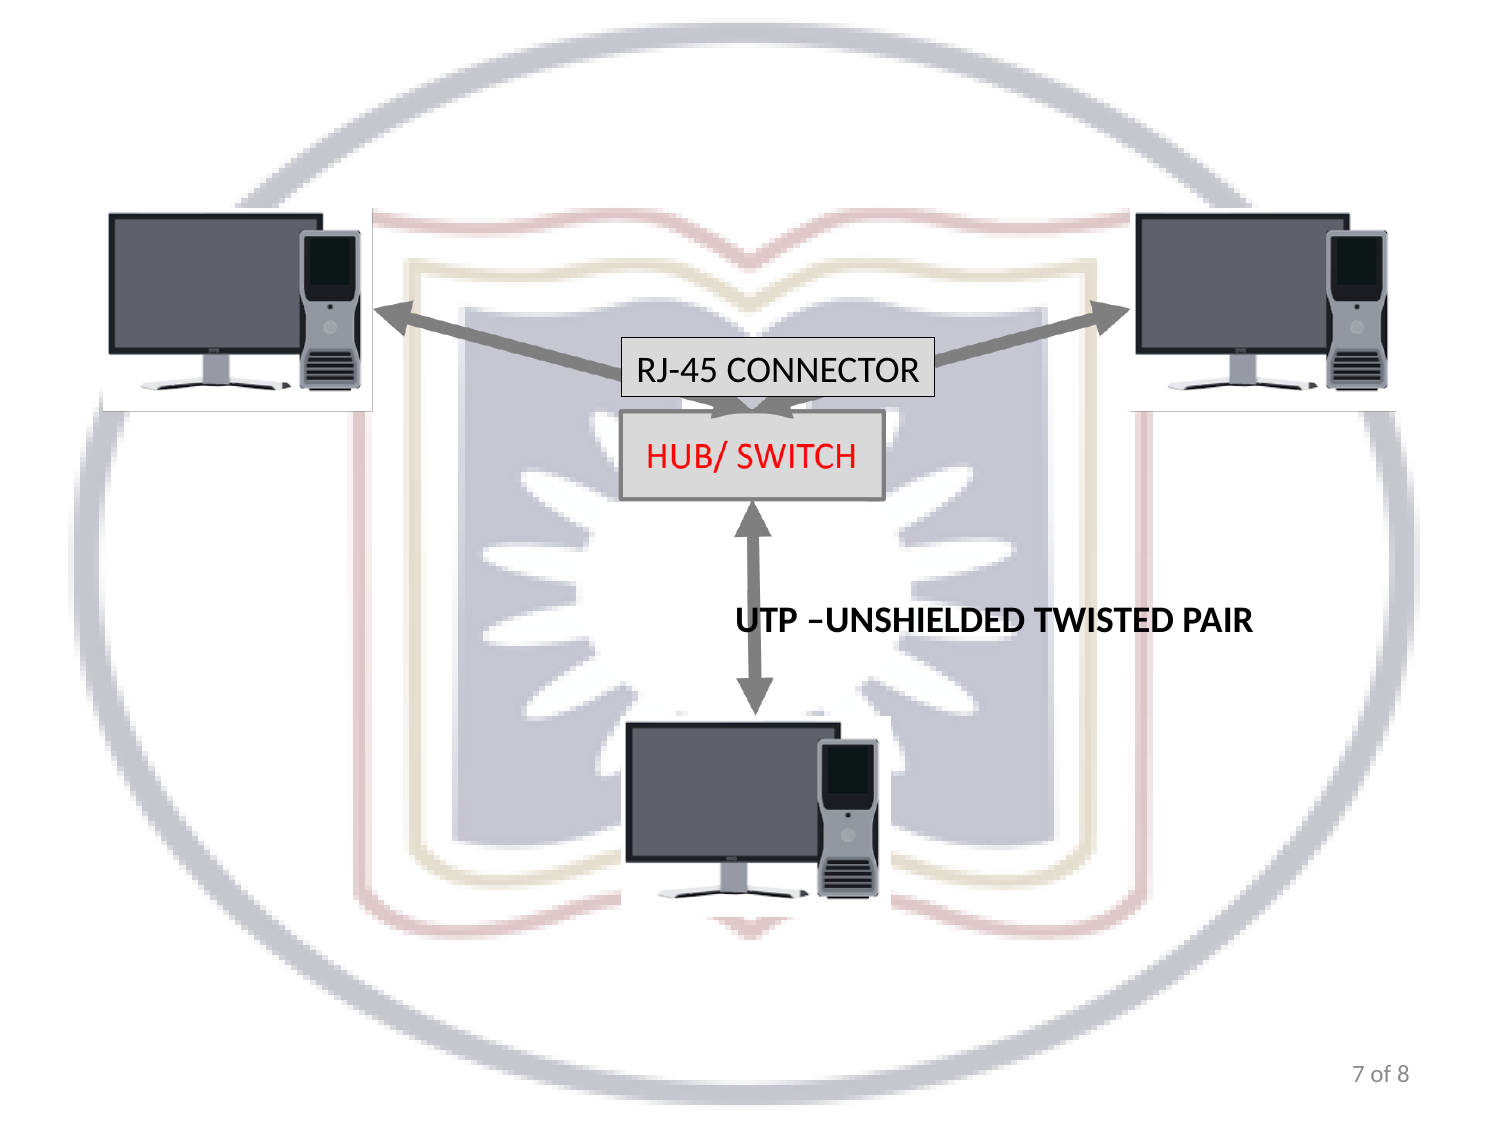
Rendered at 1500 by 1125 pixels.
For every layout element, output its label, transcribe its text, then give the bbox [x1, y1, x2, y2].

slide_number 7 of 8 [1074, 1042, 1425, 1103]
picture [102, 208, 1398, 917]
